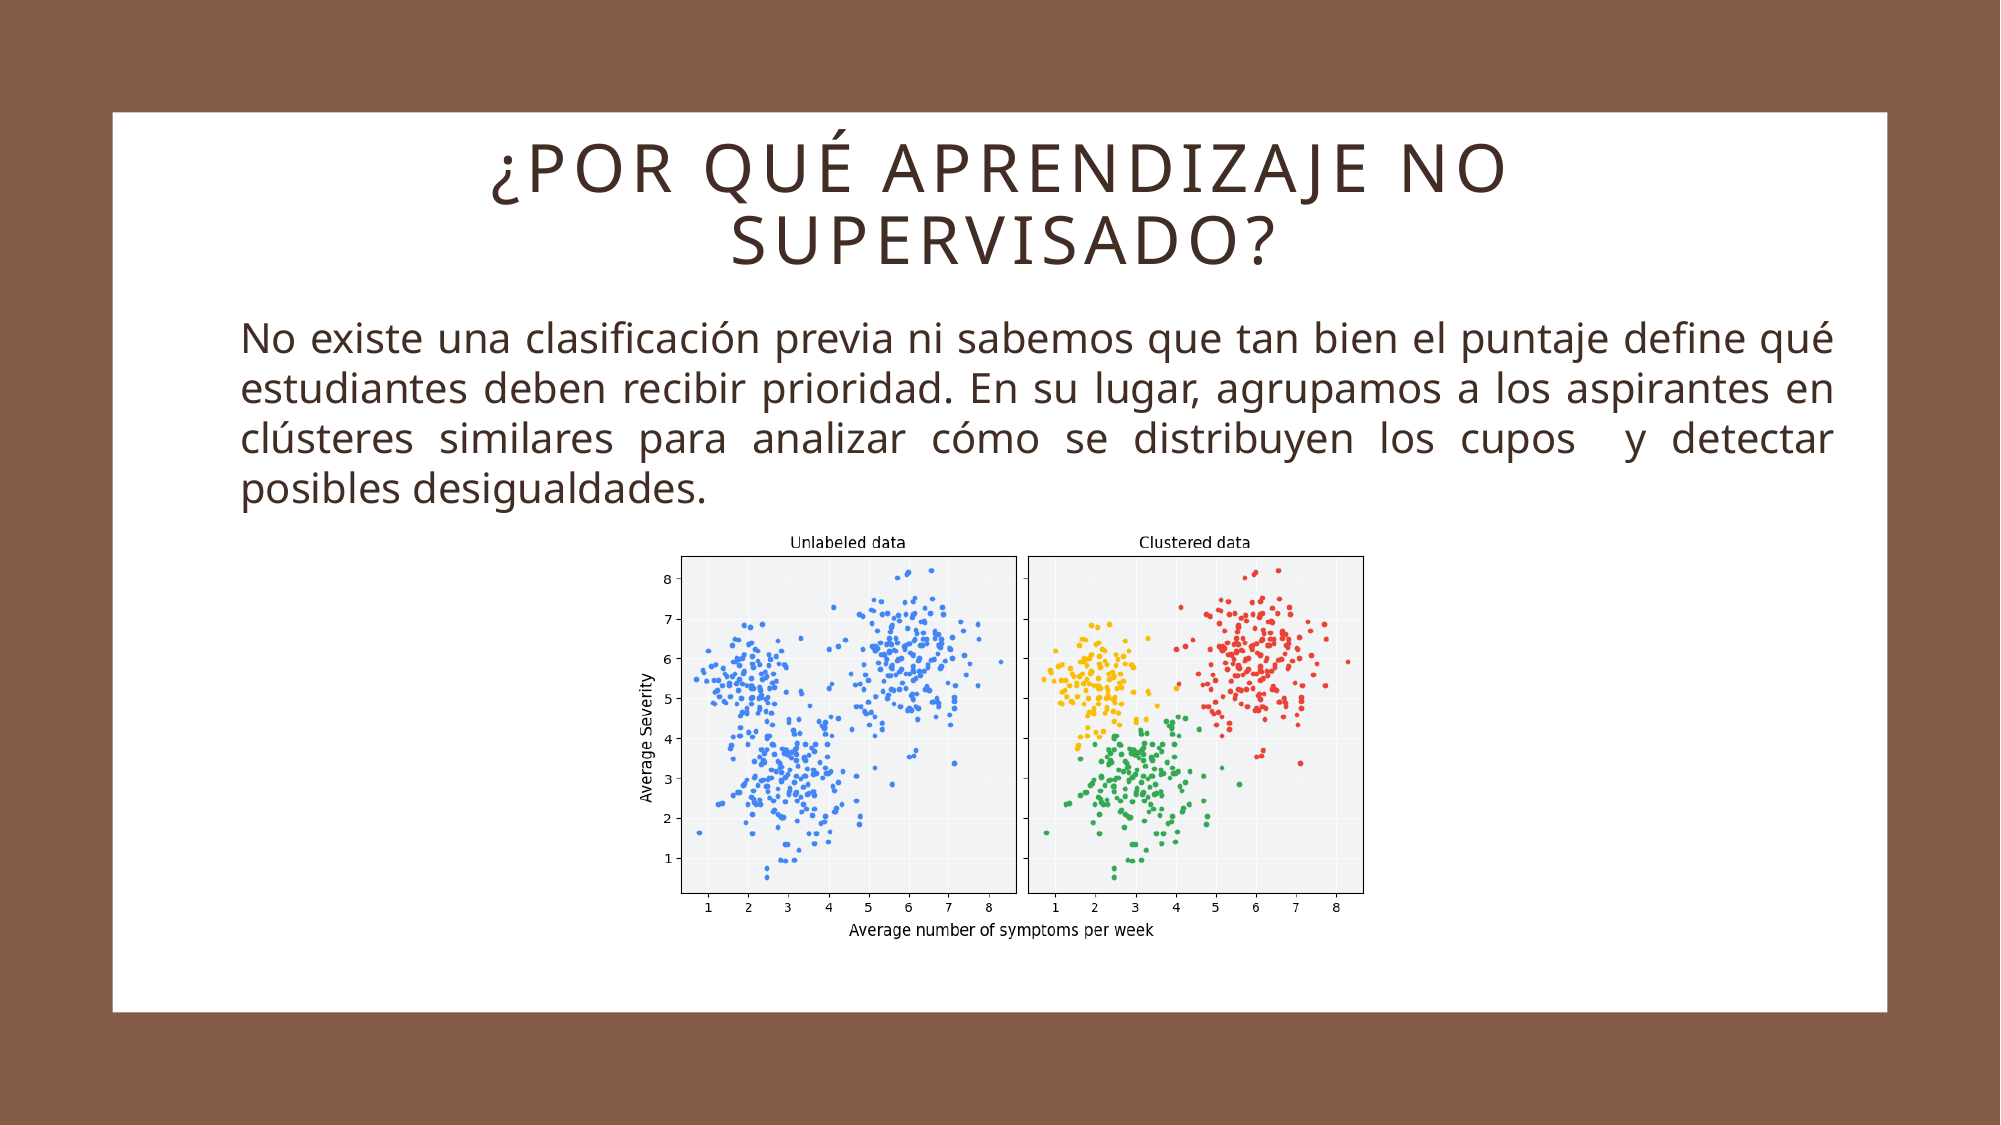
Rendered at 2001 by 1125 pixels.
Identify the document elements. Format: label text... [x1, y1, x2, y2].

text_box [0, 0, 2000, 1125]
title ¿Por qué aprendizaje no Supervisado? [225, 120, 1782, 287]
text_box [111, 111, 1888, 1013]
list No existe una clasificación previa ni sabemos que tan bien el puntaje define qué estudiantes deben recibir prioridad. En su lugar, agrupamos a los aspirantes en clústeres similares para analizar cómo se distribuyen los cupos y detectar posibles desigualdades. [225, 303, 1852, 885]
picture [630, 526, 1371, 947]
